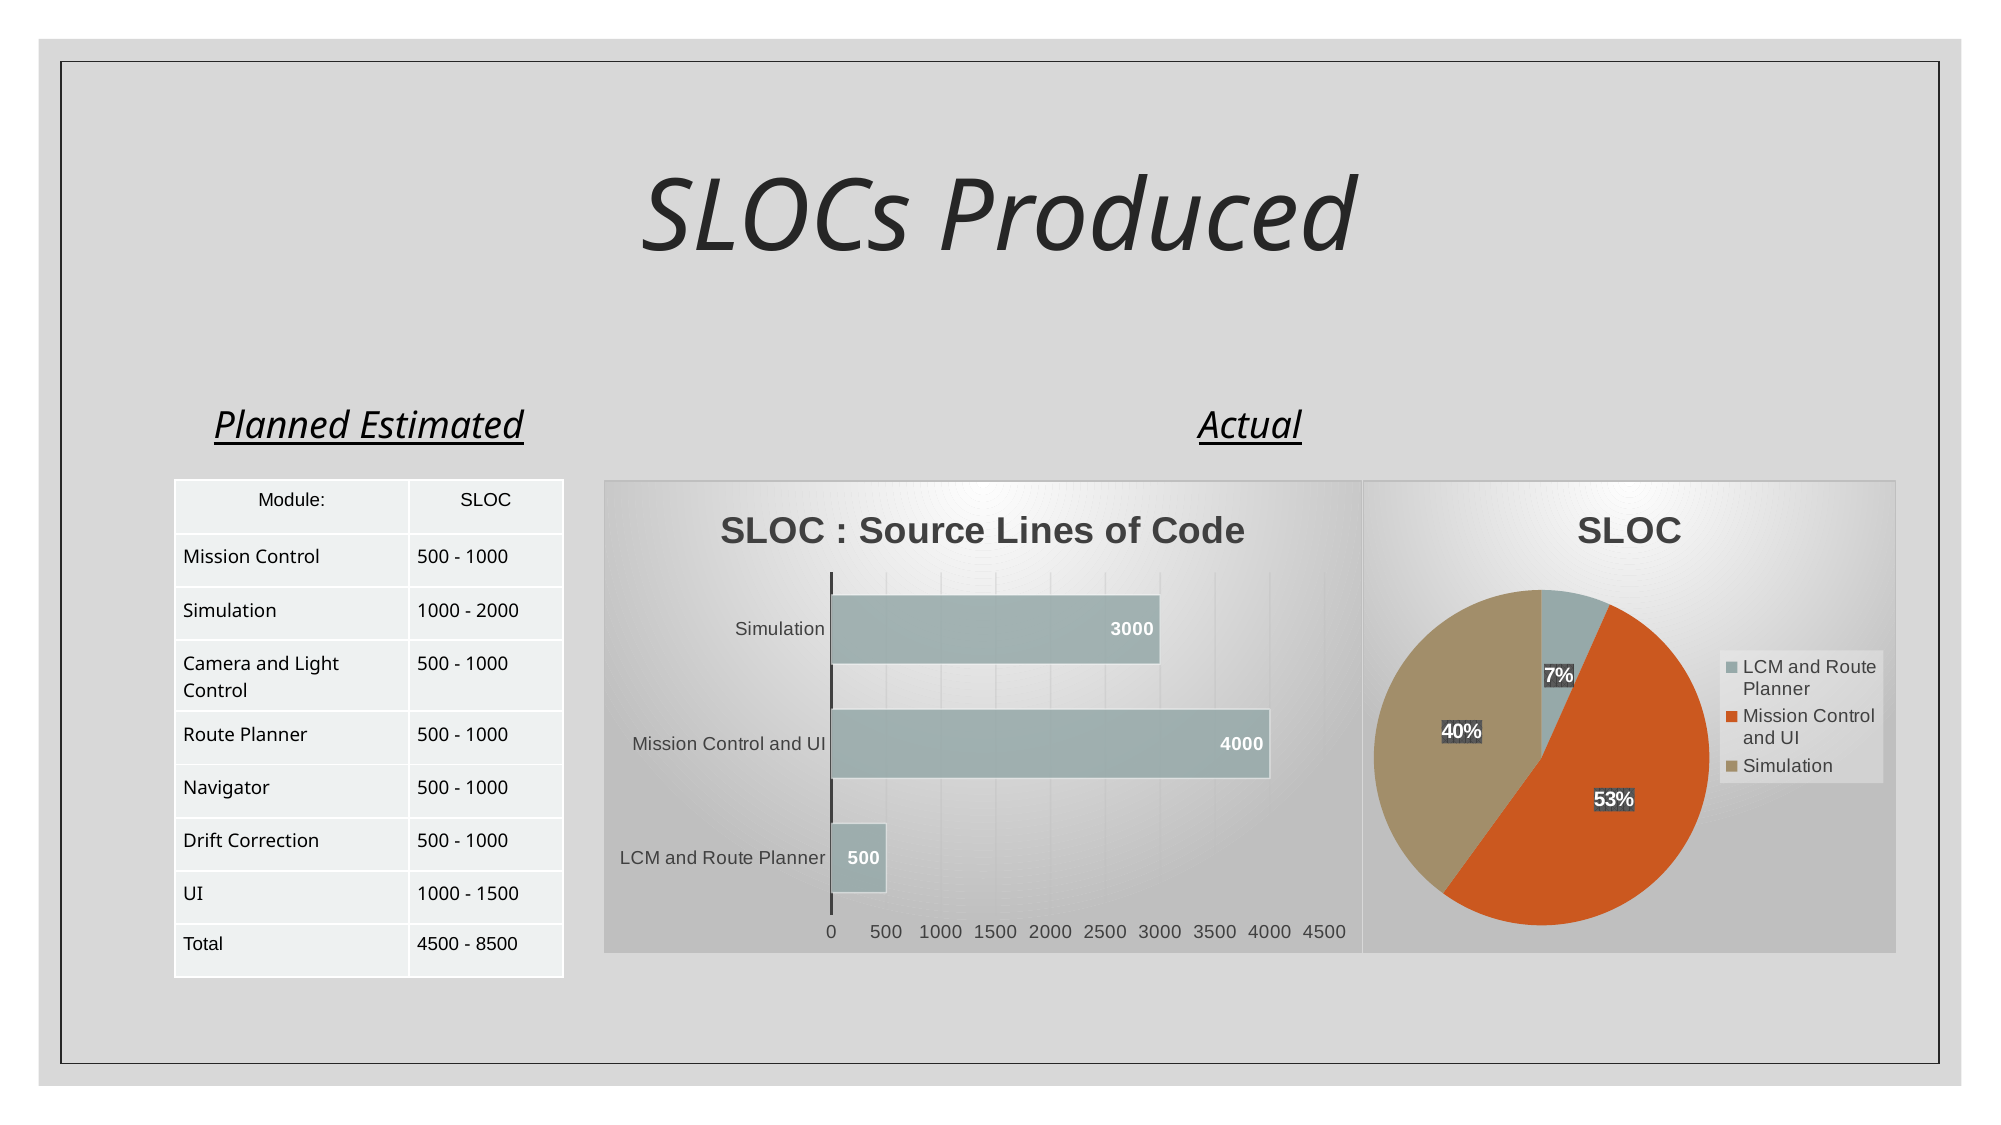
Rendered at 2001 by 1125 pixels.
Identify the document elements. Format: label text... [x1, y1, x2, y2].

table_cell UI [176, 872, 408, 923]
table_cell 500 - 1000 [410, 535, 562, 586]
title SLOCs Produced [174, 105, 1825, 331]
chart [603, 479, 1897, 954]
table_cell 500 - 1000 [410, 765, 562, 817]
table_cell 500 - 1000 [410, 641, 562, 710]
text_box [0, 0, 2000, 75]
table_header SLOC [410, 481, 562, 533]
table_cell Mission Control [176, 535, 408, 586]
table_cell 500 - 1000 [410, 819, 562, 870]
table_cell 1000 - 2000 [410, 588, 562, 639]
table_header Module: [176, 481, 408, 533]
table_cell 1000 - 1500 [410, 872, 562, 923]
table_cell Camera and Light Control [176, 641, 408, 710]
table_cell 4500 - 8500 [410, 925, 562, 976]
table_cell 500 - 1000 [410, 712, 562, 764]
table_cell Navigator [176, 765, 408, 817]
table_cell Simulation [176, 588, 408, 639]
table_cell Total [176, 925, 408, 976]
table_cell Route Planner [176, 712, 408, 764]
text_box Actual [603, 393, 1897, 454]
text_box Planned Estimated [174, 393, 563, 454]
table_cell Drift Correction [176, 819, 408, 870]
